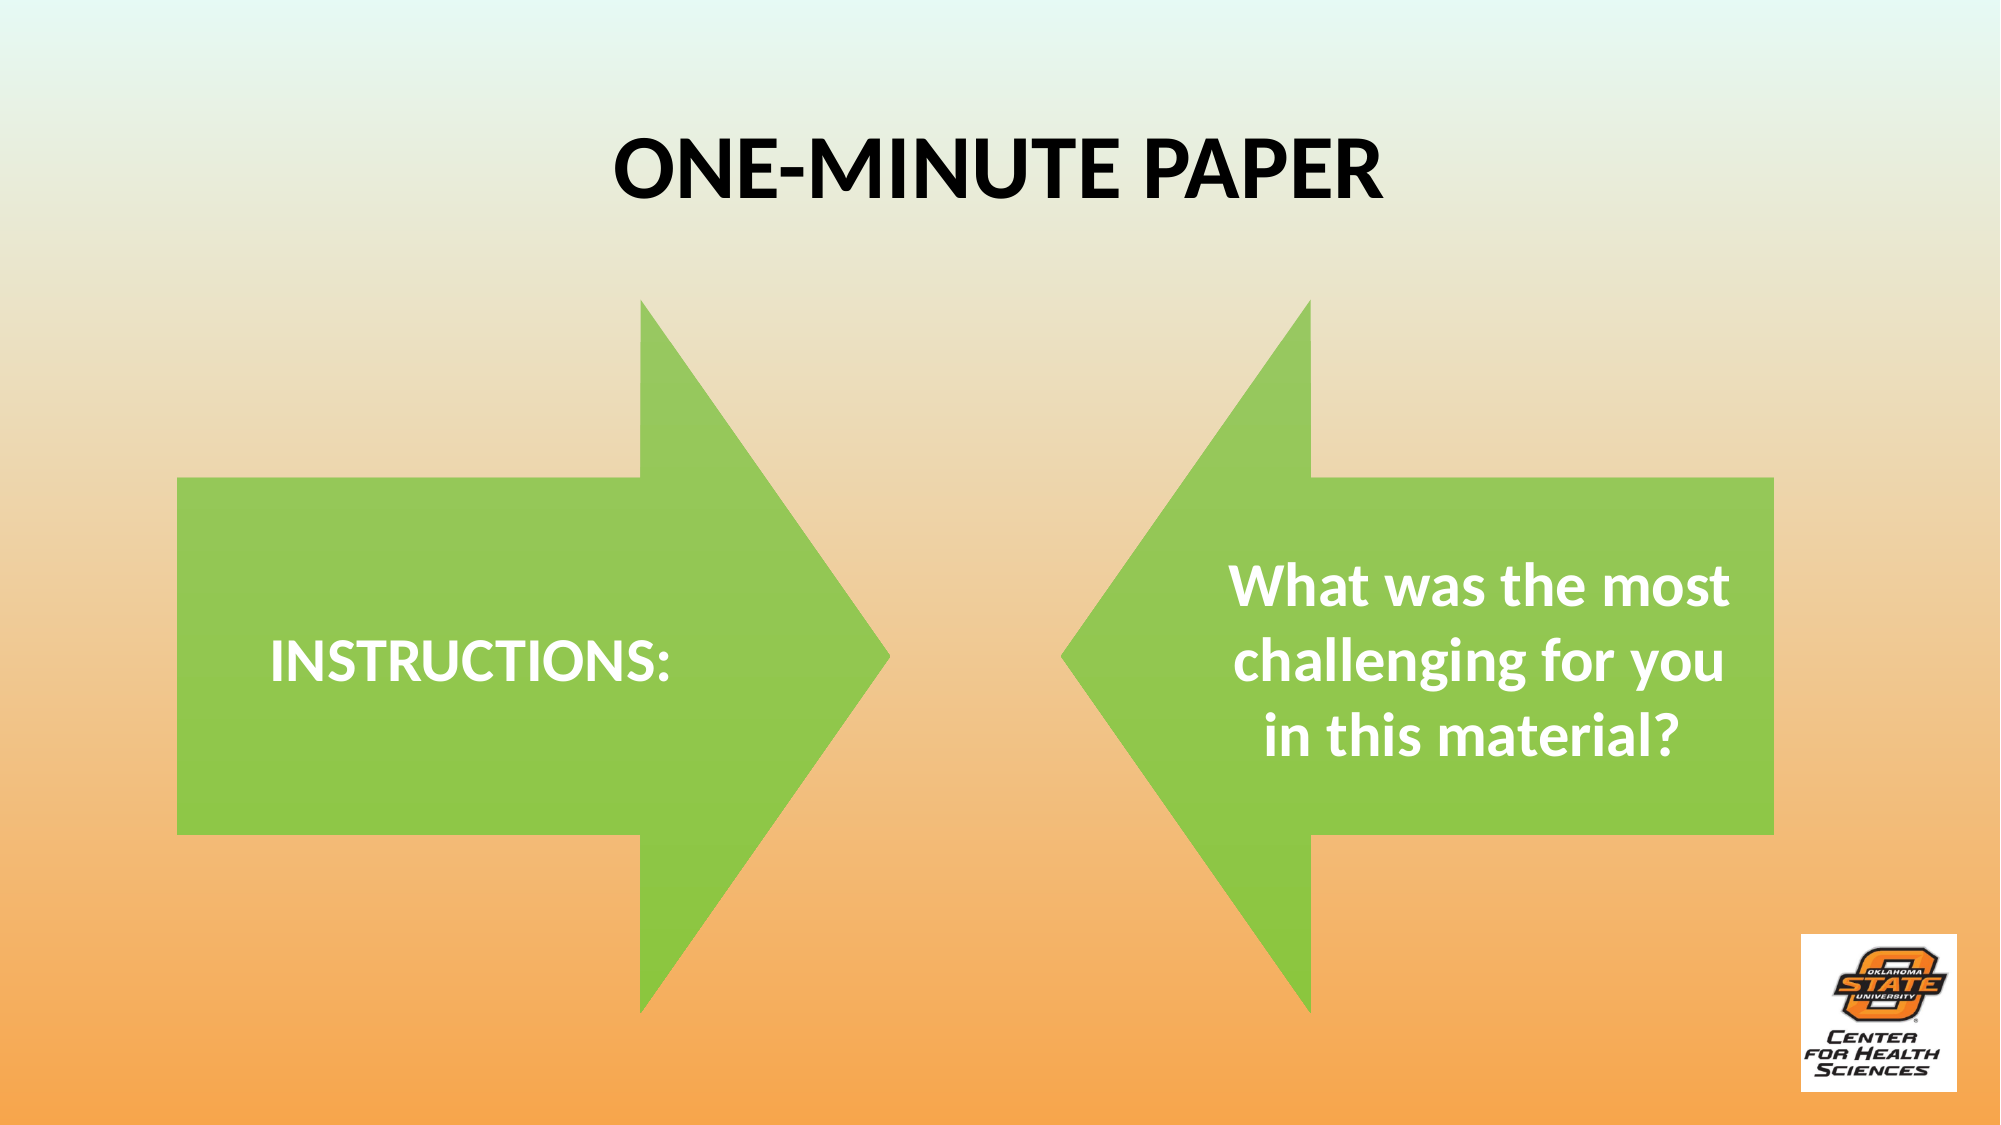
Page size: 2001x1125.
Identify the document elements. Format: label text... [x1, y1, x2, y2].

title ONE-MINUTE PAPER [137, 59, 1863, 278]
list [137, 299, 1863, 1014]
picture [1801, 934, 1957, 1093]
